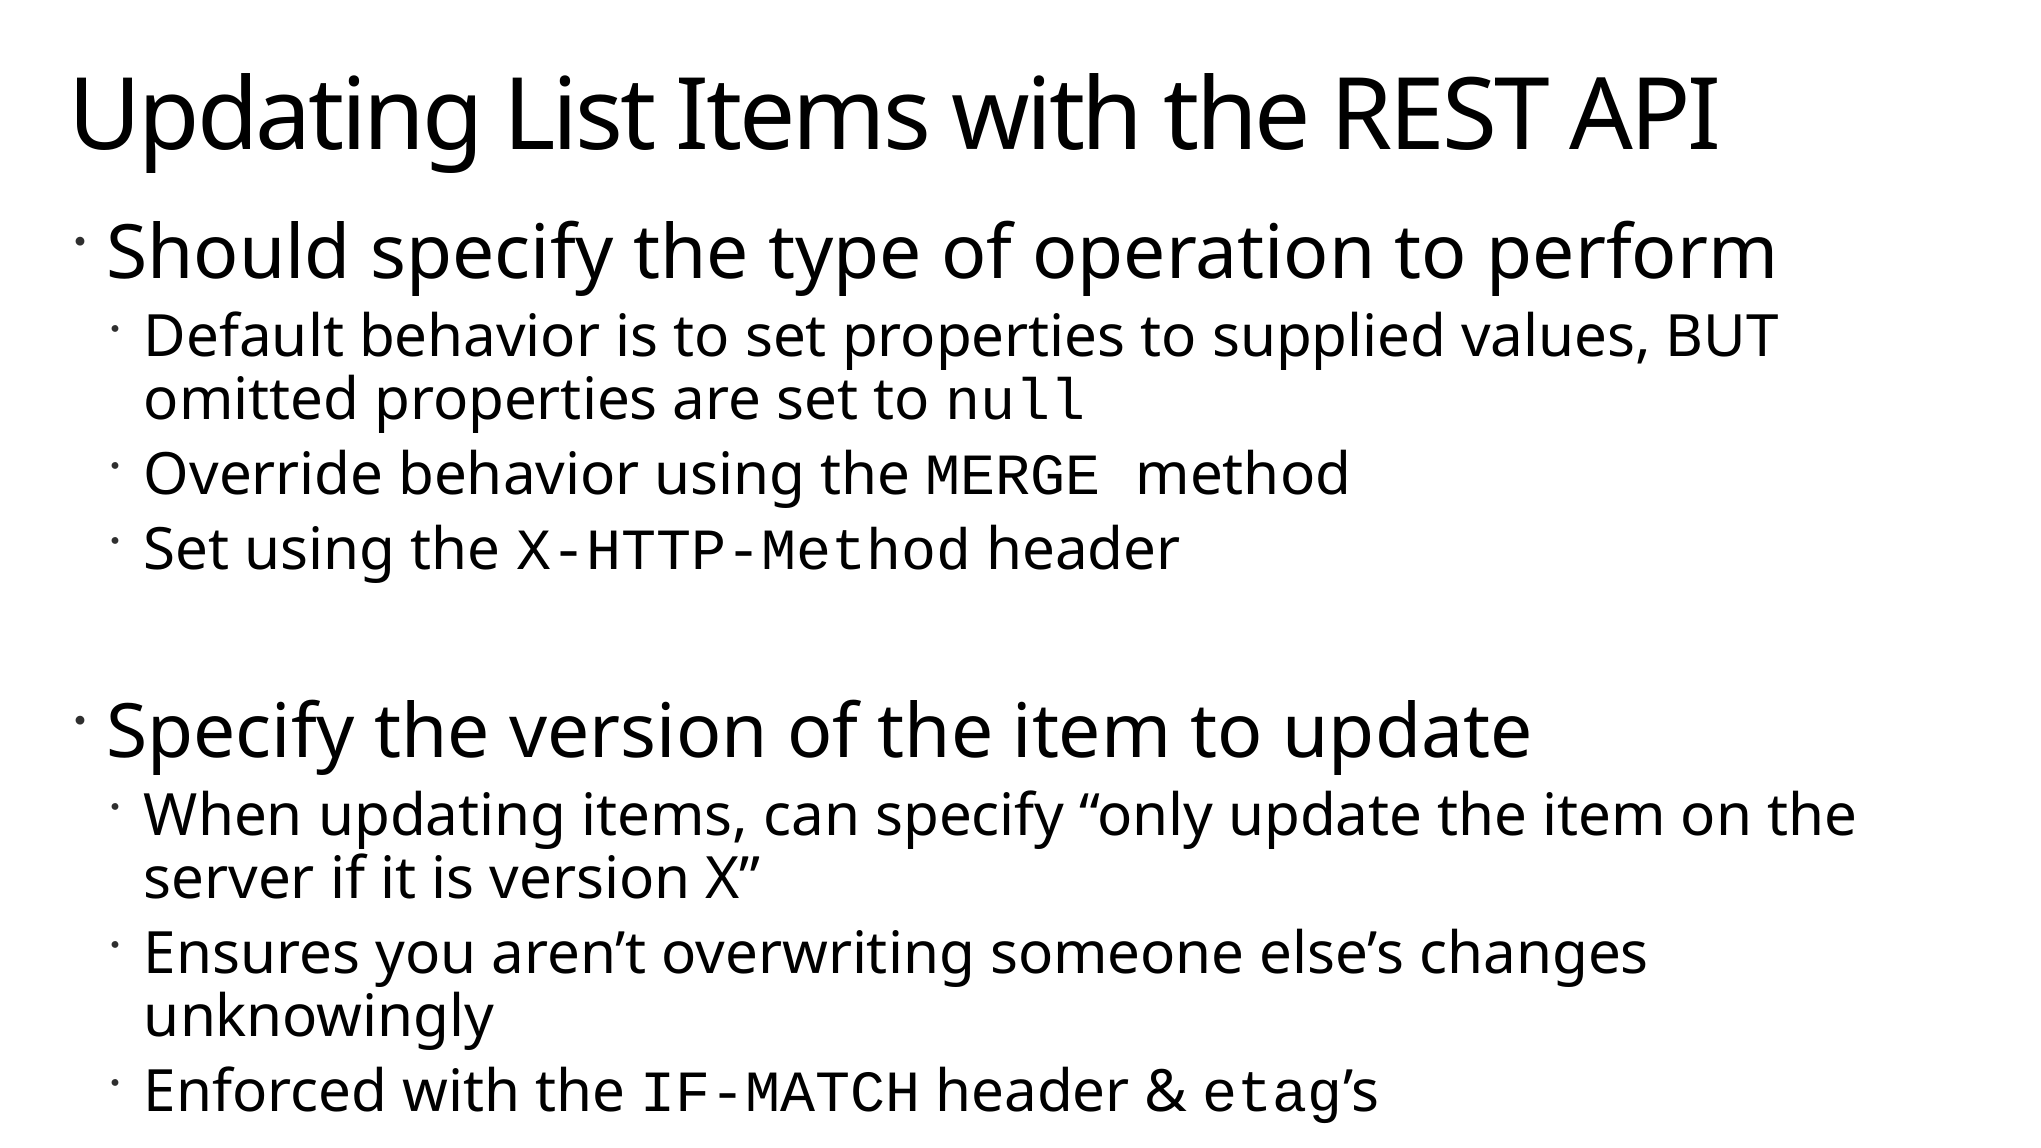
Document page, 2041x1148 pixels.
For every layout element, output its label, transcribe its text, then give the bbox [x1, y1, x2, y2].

title Updating List Items with the REST API [45, 48, 1996, 199]
list Should specify the type of operation to perform Default behavior is to set properties to supplied values, BUT omitted properties are set to null Override behavior using the MERGE method Set using the X-HTTP-Method header Specify the version of the item to update When updating items, can specify “only update the item on the server if it is version X” Ensures you aren’t overwriting someone else’s changes unknowingly Enforced with the IF-MATCH header & etag’s [45, 199, 1996, 1105]
